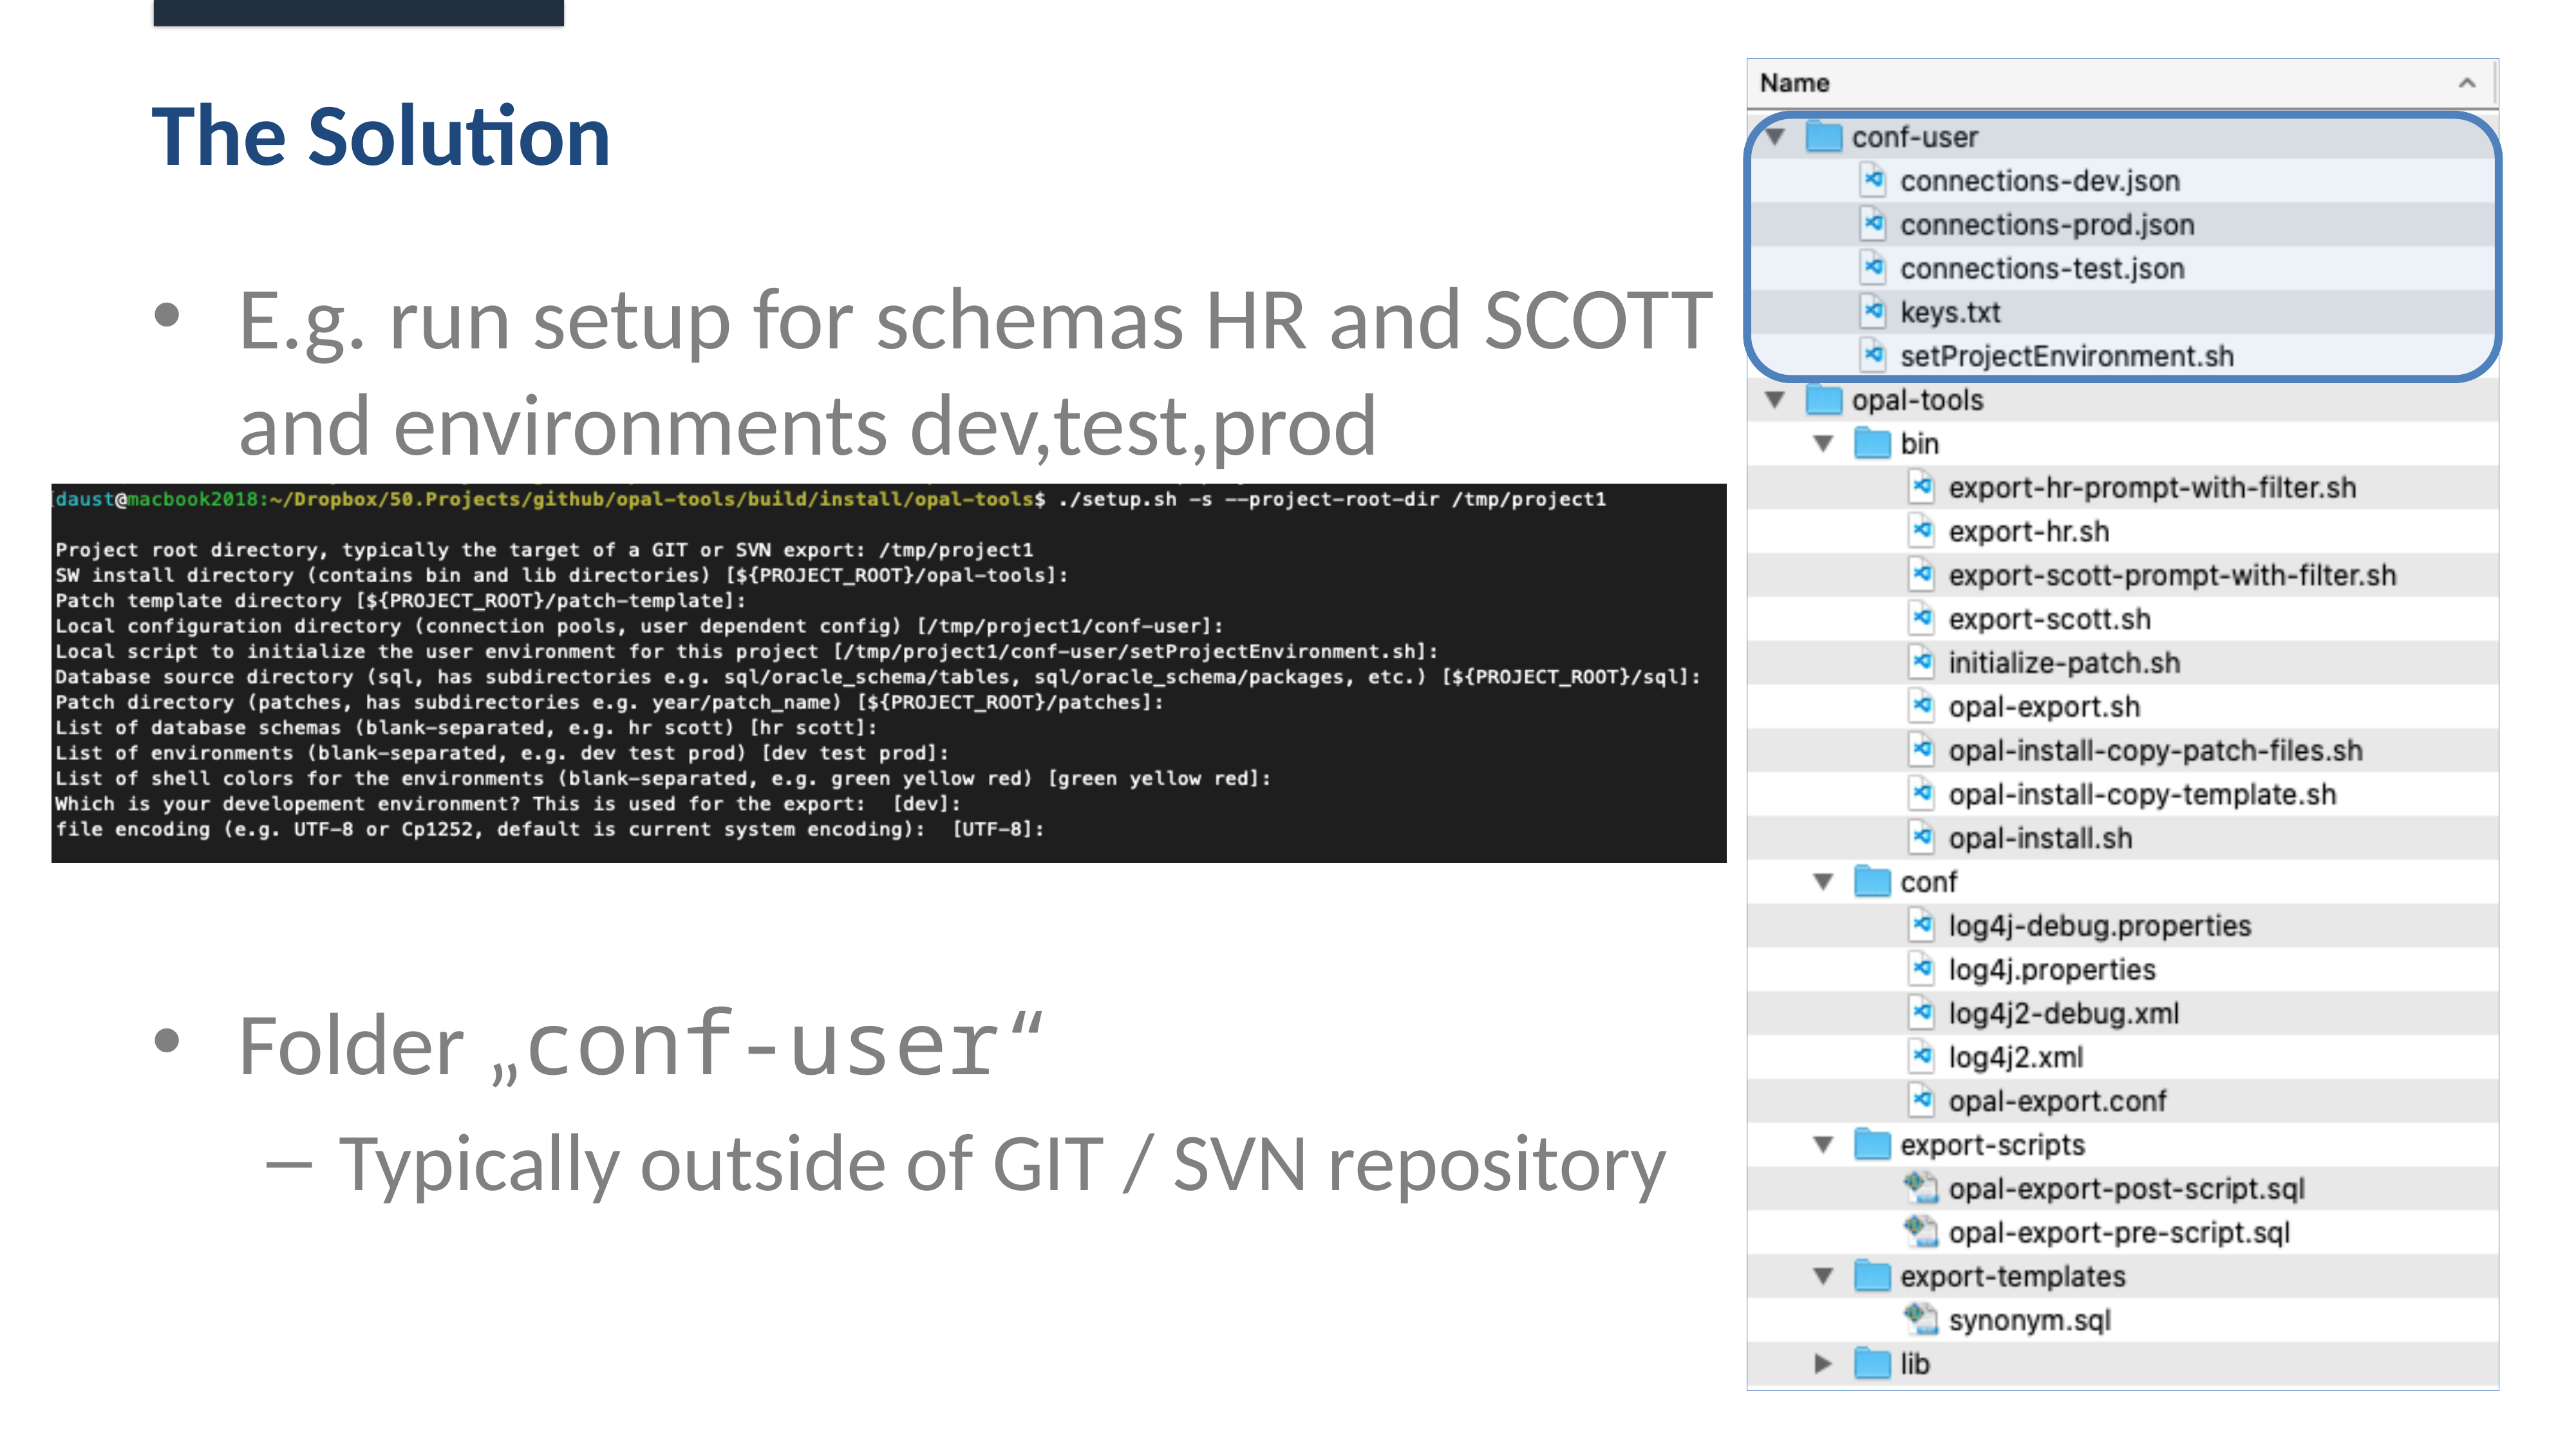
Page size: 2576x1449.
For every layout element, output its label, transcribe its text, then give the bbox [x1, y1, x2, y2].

list E.g. run setup for schemas HR and SCOTT and environments dev,test,prod Folder „conf-user“ Typically outside of GIT / SVN repository [129, 249, 1744, 1294]
picture [52, 484, 1727, 863]
title The Solution [129, 58, 1745, 202]
picture [1747, 57, 2499, 1392]
